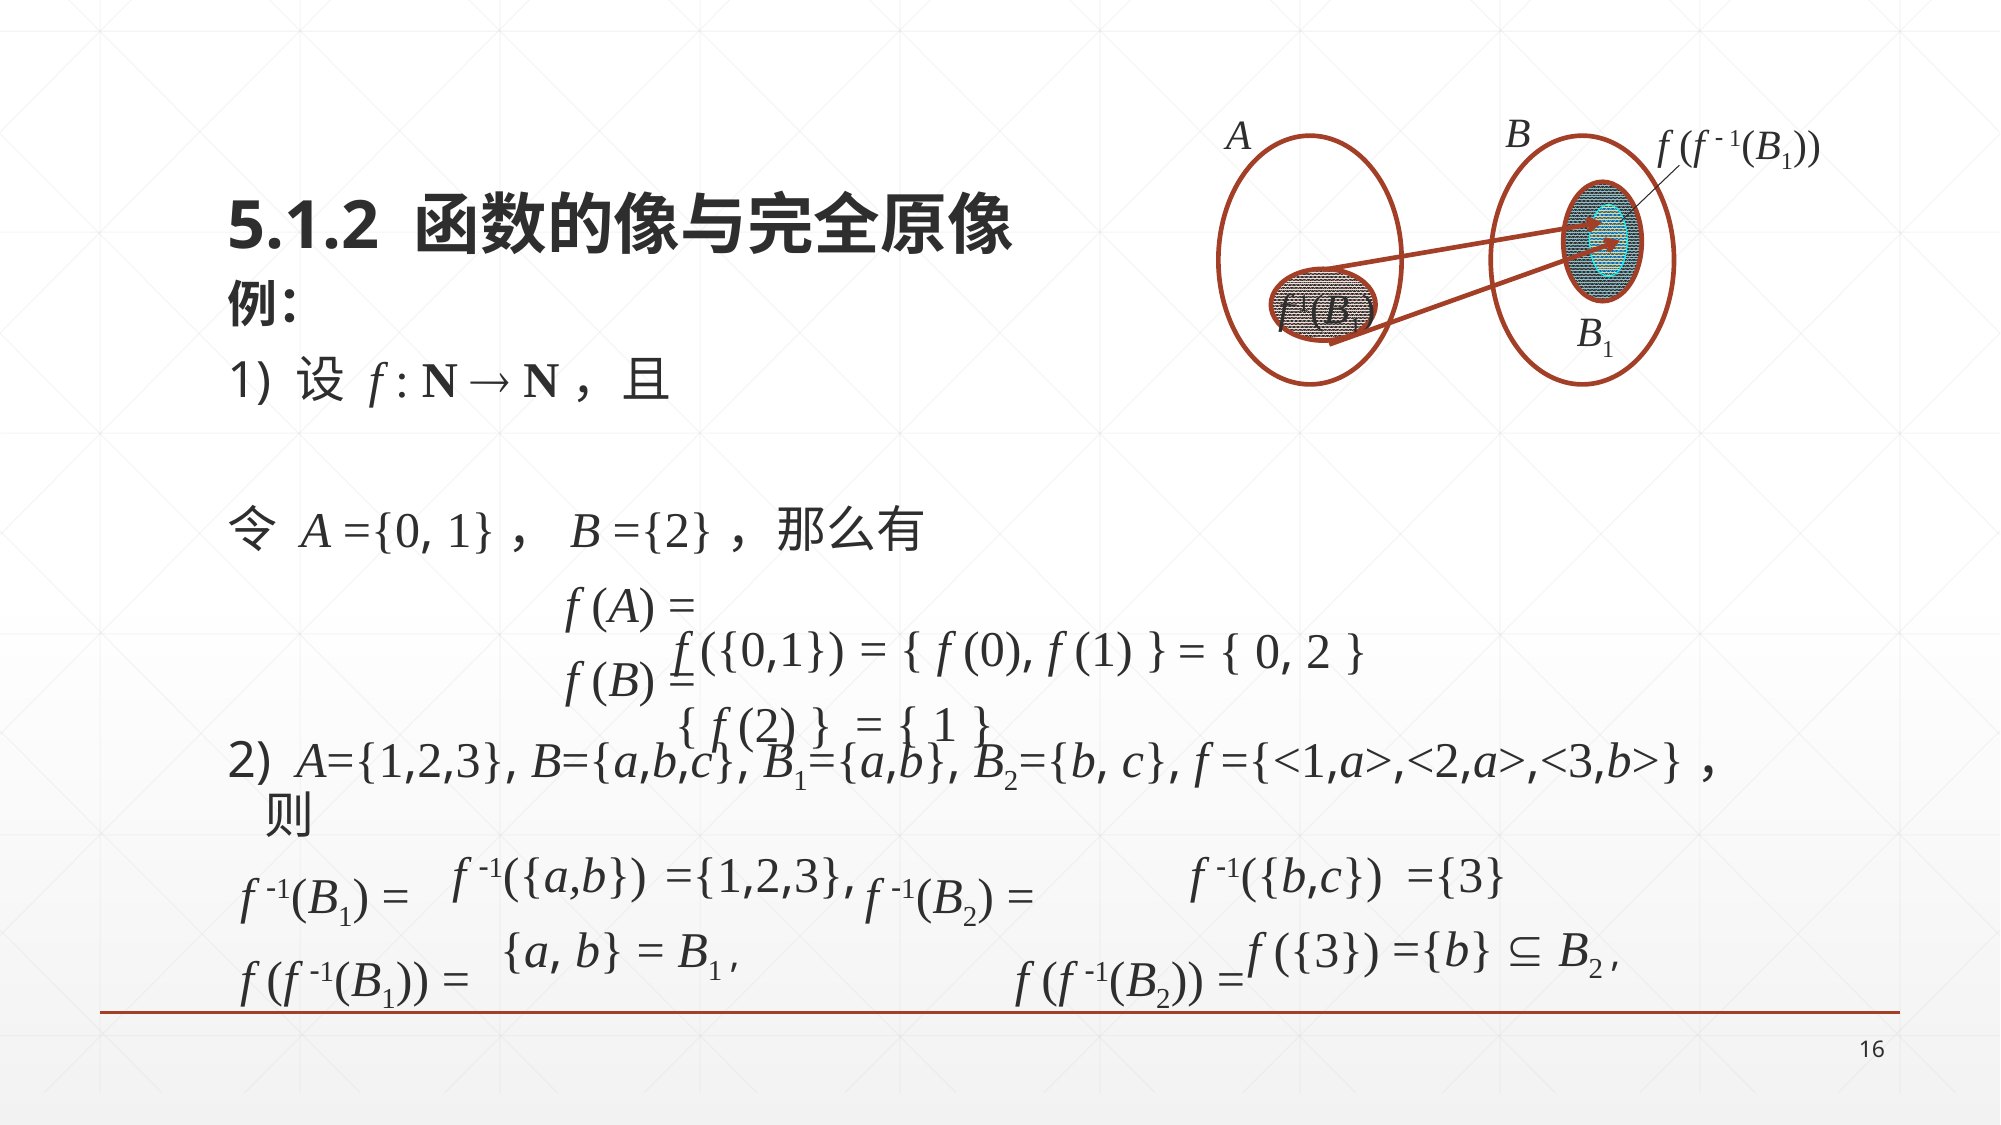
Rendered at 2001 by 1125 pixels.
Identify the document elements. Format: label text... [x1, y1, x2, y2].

text_box f ({3}) [1232, 910, 1377, 985]
text_box ={b}  B2 , [1377, 909, 1636, 993]
text_box f ({0,1}) [658, 608, 844, 684]
text_box {a, b} = B1 , [485, 910, 755, 994]
text_box = { f (0), f (1) } [844, 608, 1185, 684]
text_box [1213, 97, 1833, 385]
text_box ={1,2,3}, [650, 834, 872, 910]
text_box = { 1 } [840, 683, 1010, 759]
text_box f 1({a,b}) [437, 834, 650, 910]
text_box { f (2) } [660, 684, 848, 760]
text_box = { 0, 2 } [1163, 611, 1383, 687]
slide_number 16 [1749, 1031, 1901, 1069]
text_box ={3} [1391, 834, 1523, 909]
text_box f 1({b,c}) [1175, 834, 1391, 910]
text_box 5.1.2 函数的像与完全原像 [212, 82, 1788, 271]
